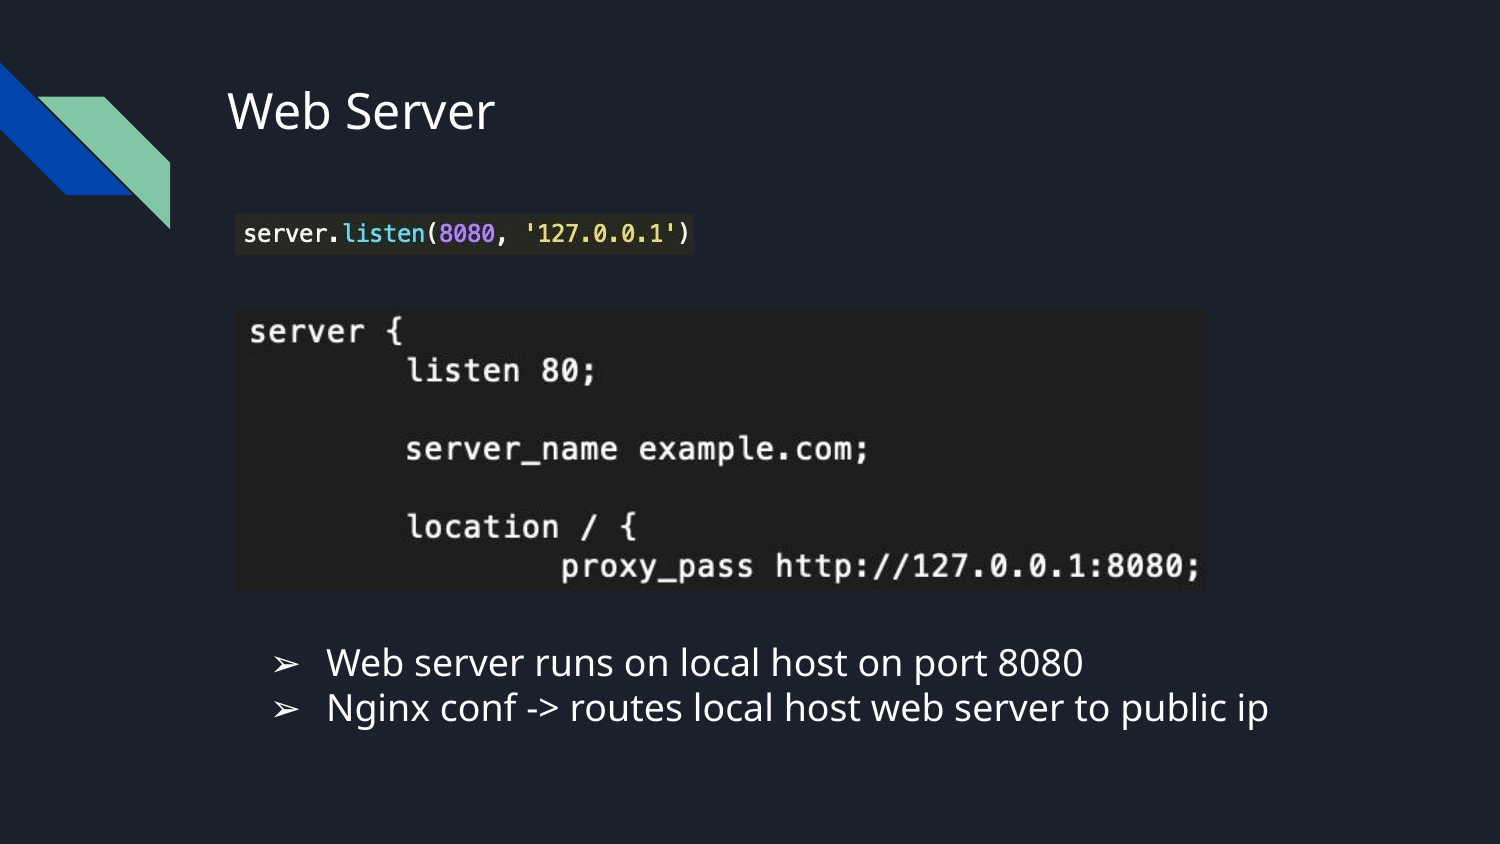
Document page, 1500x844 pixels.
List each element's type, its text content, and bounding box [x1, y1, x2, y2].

title Web Server [212, 64, 1368, 215]
text_box Web server runs on local host on port 8080 Nginx conf -> routes local host web server to public ip [235, 624, 1345, 717]
picture [235, 309, 1207, 591]
picture [235, 214, 694, 255]
